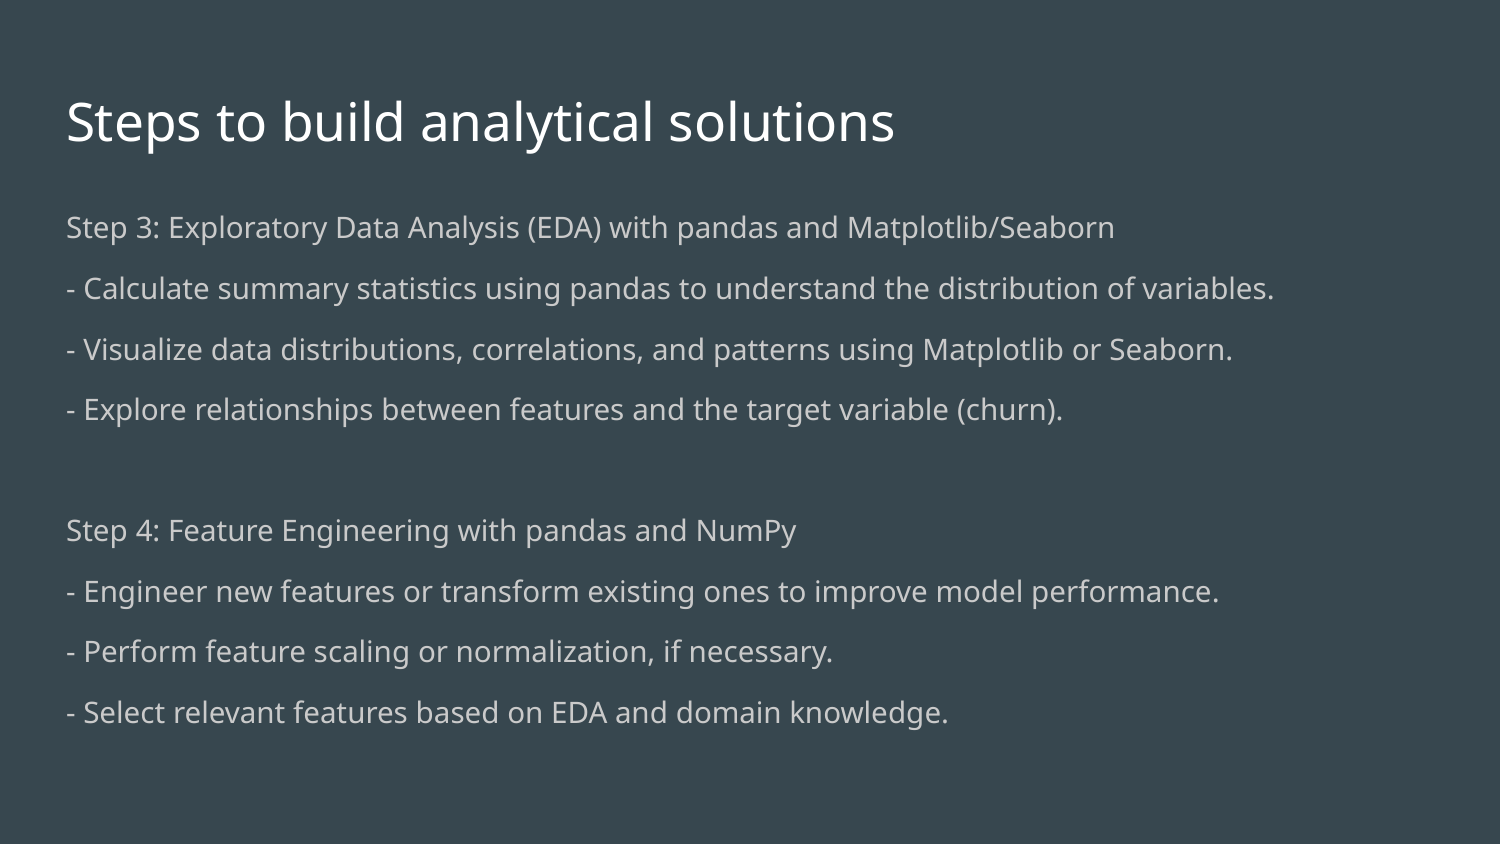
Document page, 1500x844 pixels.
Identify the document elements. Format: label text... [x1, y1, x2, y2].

title Steps to build analytical solutions [51, 72, 1449, 167]
list Step 3: Exploratory Data Analysis (EDA) with pandas and Matplotlib/Seaborn - Calculate summary statistics using pandas to understand the distribution of variables. - Visualize data distributions, correlations, and patterns using Matplotlib or Seaborn. - Explore relationships between features and the target variable (churn). Step 4: Feature Engineering with pandas and NumPy - Engineer new features or transform existing ones to improve model performance. - Perform feature scaling or normalization, if necessary. - Select relevant features based on EDA and domain knowledge. [51, 189, 1449, 750]
